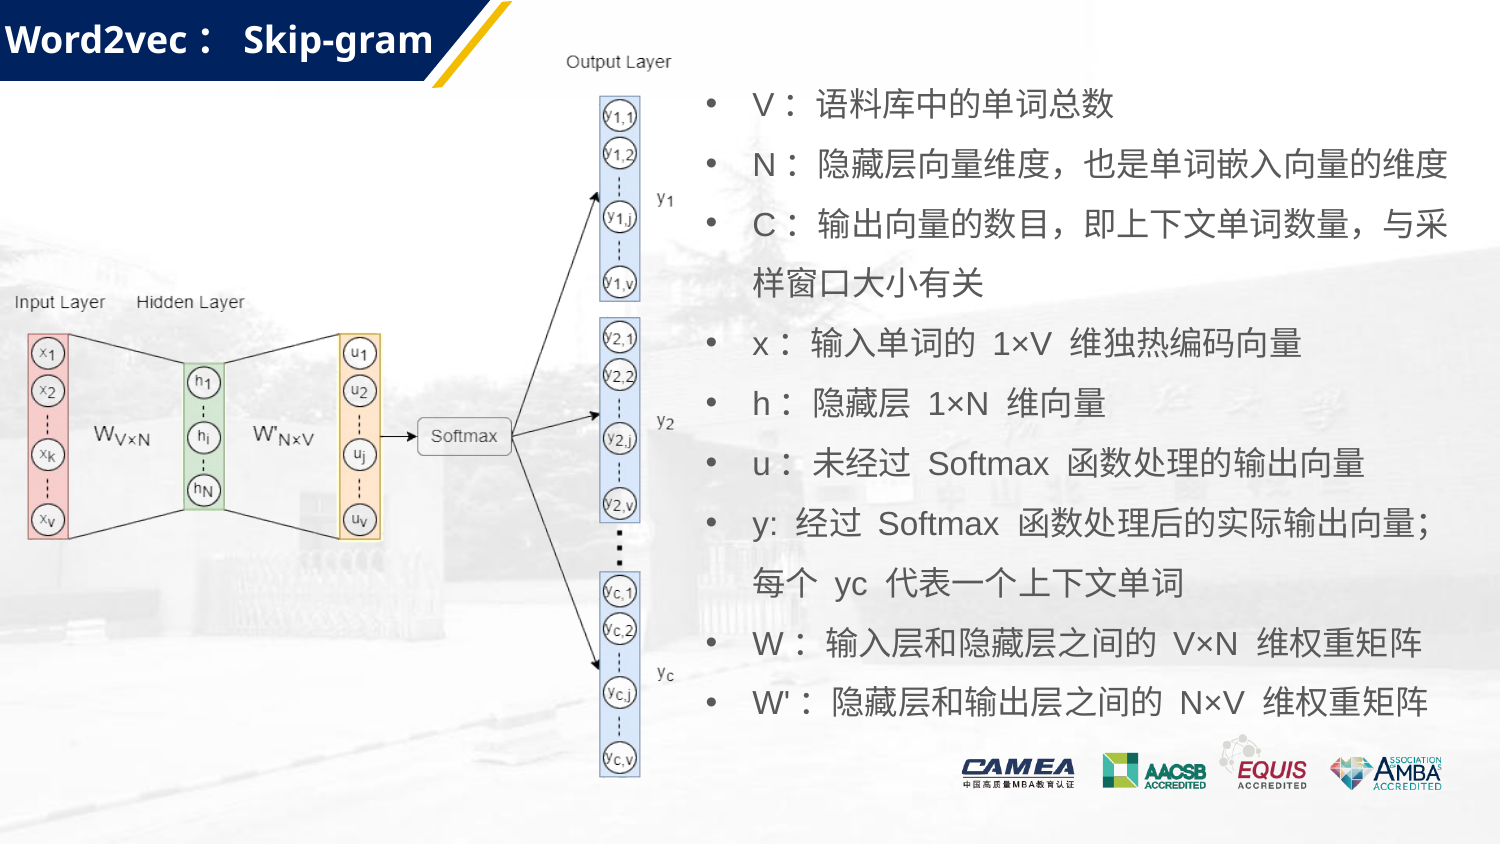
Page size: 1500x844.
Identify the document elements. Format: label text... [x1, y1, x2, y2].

text_box V：语料库中的单词总数 N：隐藏层向量维度，也是单词嵌入向量的维度 C：输出向量的数目，即上下文单词数量，与采样窗口大小有关 x：输入单词的 1×V 维独热编码向量 h：隐藏层 1×N 维向量 u：未经过 Softmax 函数处理的输出向量 y: 经过 Softmax 函数处理后的实际输出向量；每个 yc 代表一个上下文单词 W：输入层和隐藏层之间的 V×N 维权重矩阵 W'：隐藏层和输出层之间的 N×V 维权重矩阵 [698, 55, 1486, 729]
picture [0, 0, 1500, 844]
text_box Word2vec：Skip-gram [0, 8, 457, 43]
